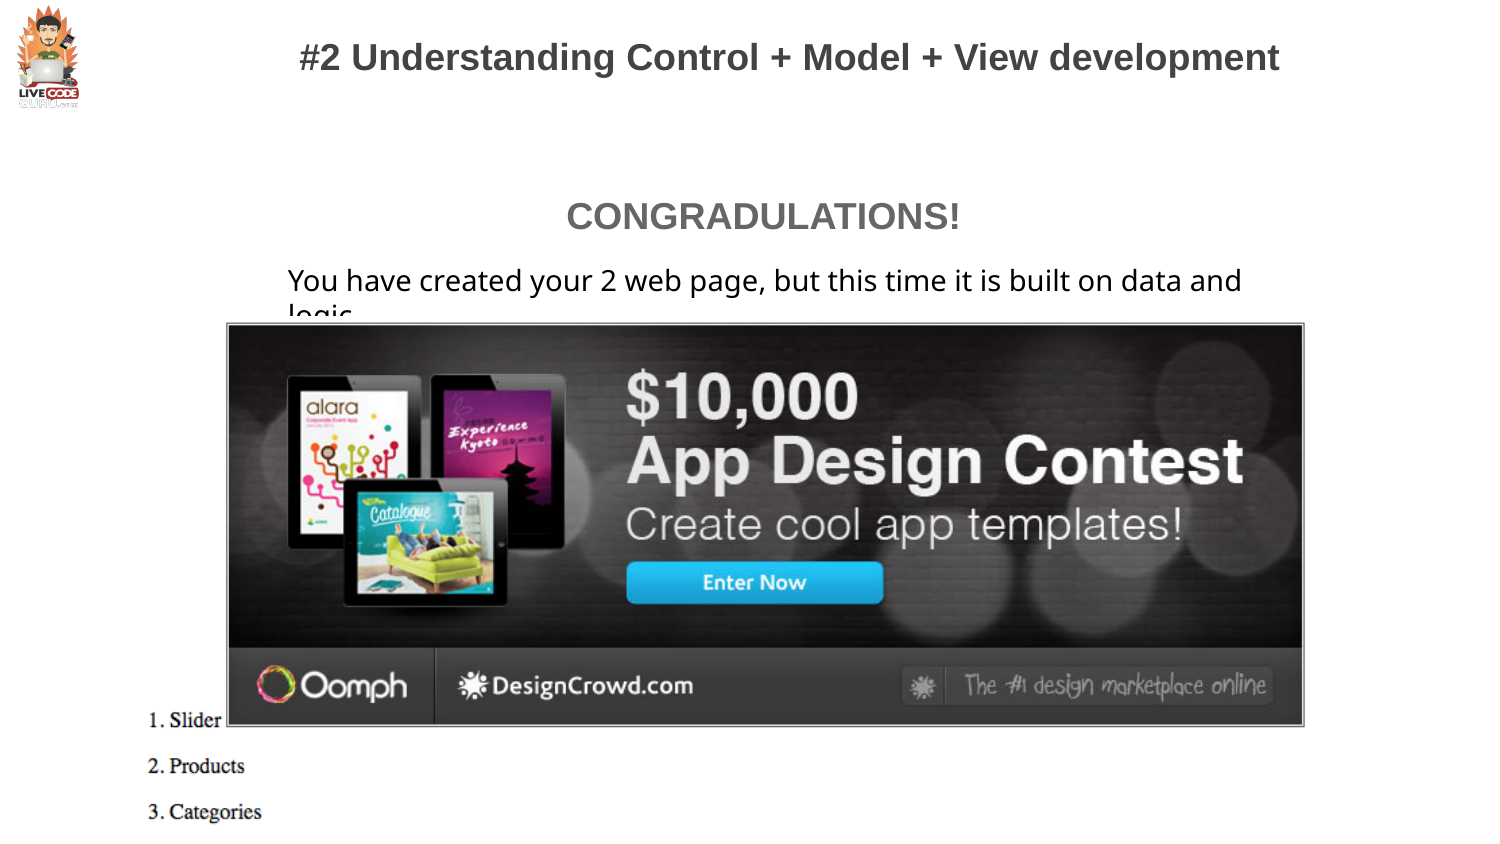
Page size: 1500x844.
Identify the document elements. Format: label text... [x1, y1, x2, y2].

picture [140, 316, 1313, 838]
title CONGRADULATIONS! [437, 177, 1090, 265]
picture [6, 4, 87, 112]
title #2 Understanding Control + Model + View development [114, 18, 1466, 126]
text_box You have created your 2 web page, but this time it is built on data and logic [272, 247, 1308, 314]
